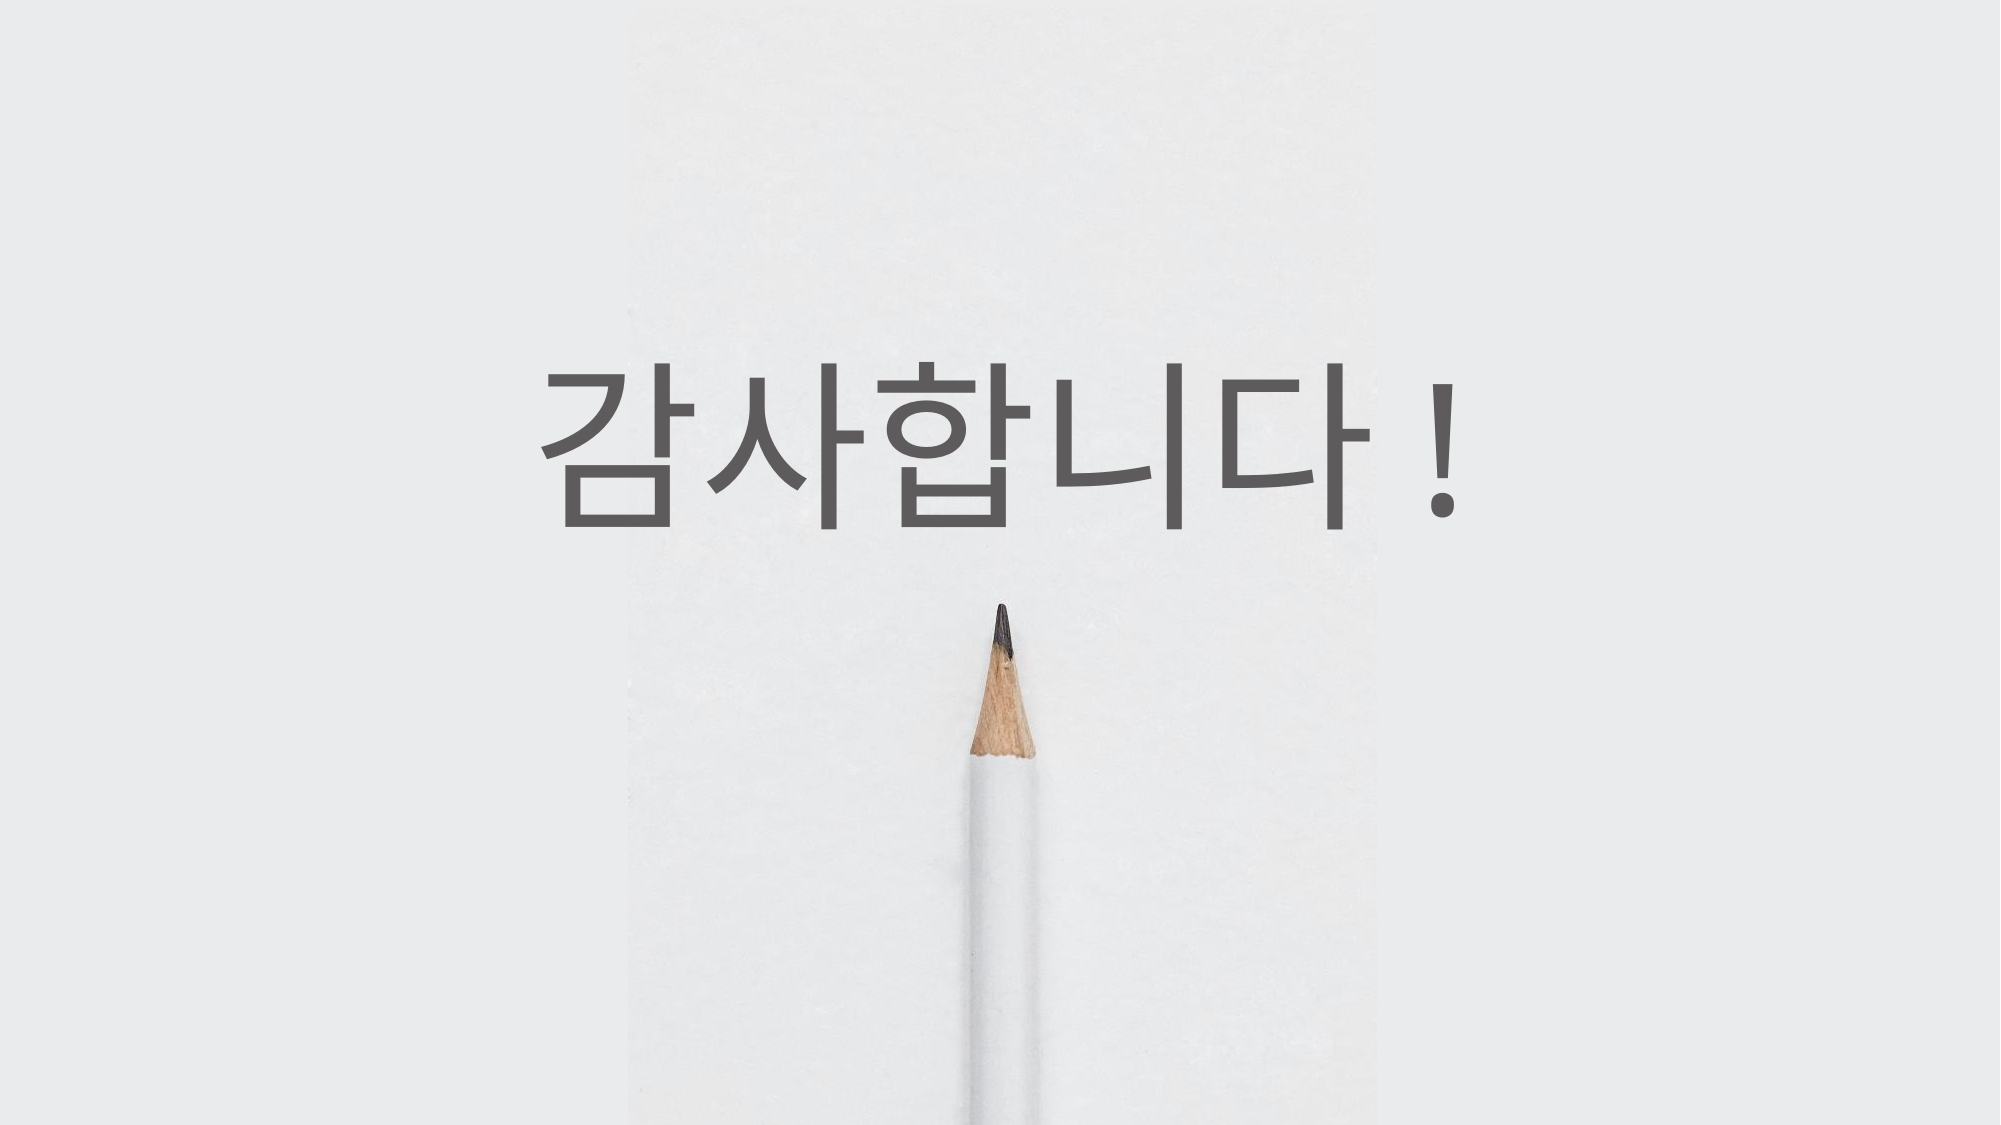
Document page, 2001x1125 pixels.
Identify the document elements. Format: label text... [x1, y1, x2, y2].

text_box 감사합니다! [1377, 325, 1483, 560]
text_box 감사합니다! [517, 325, 628, 560]
picture [628, 6, 1377, 1125]
